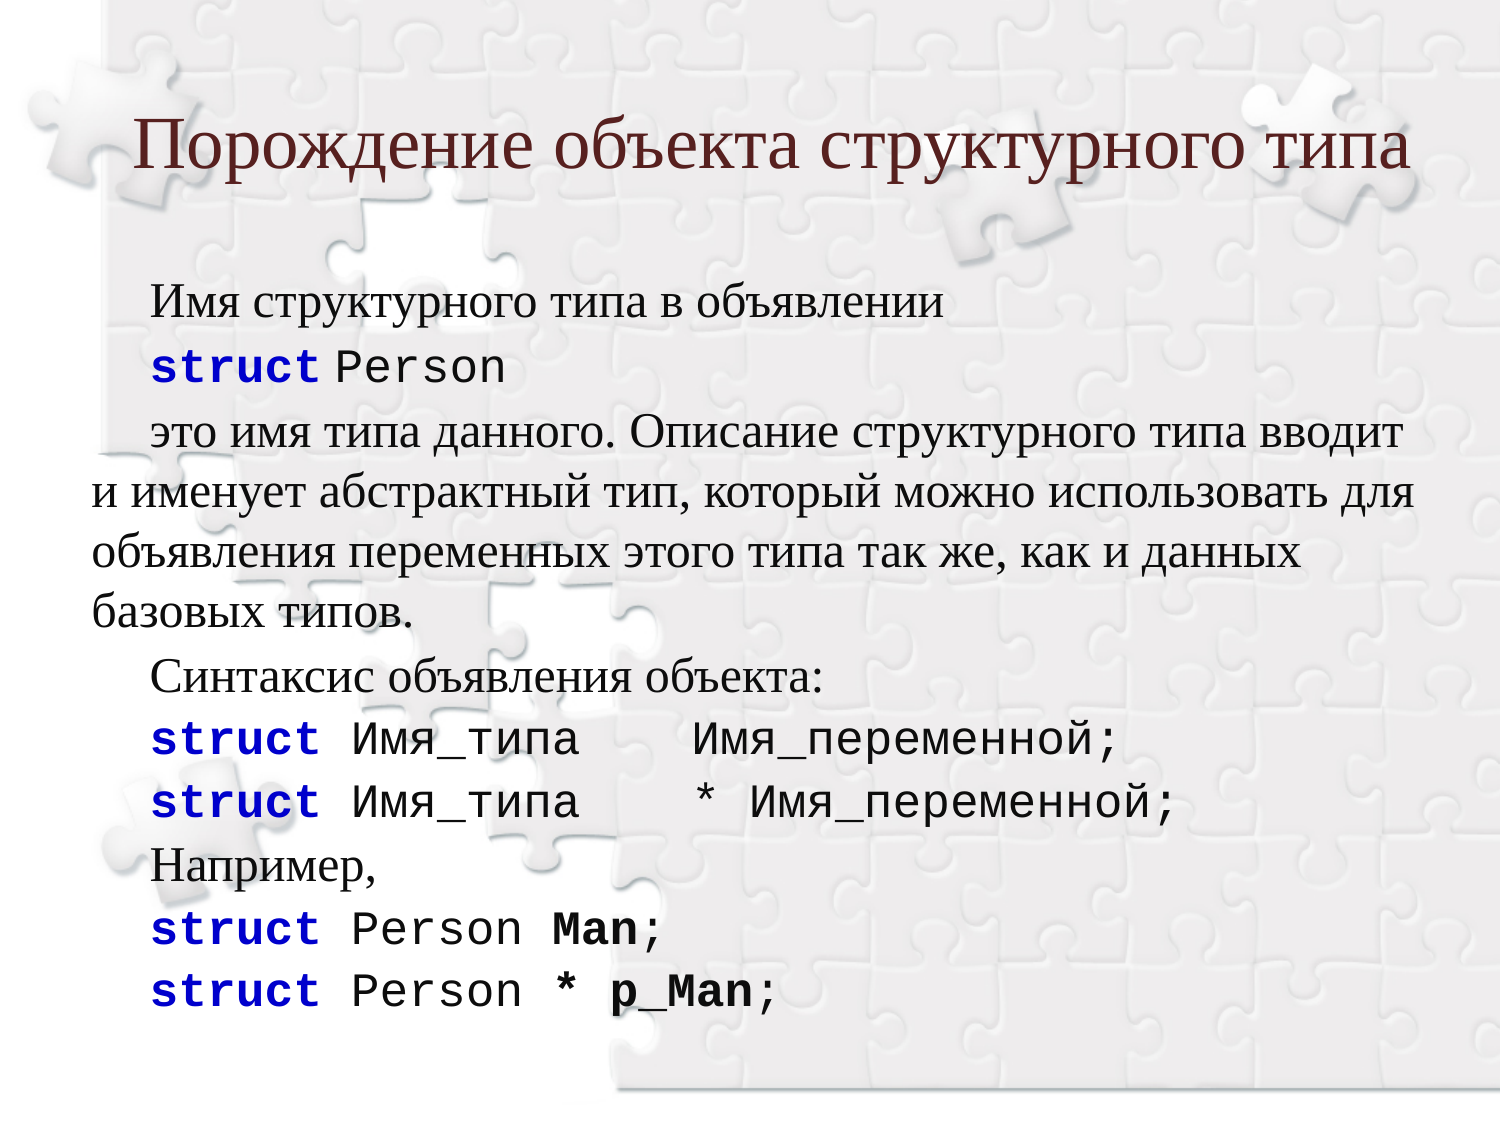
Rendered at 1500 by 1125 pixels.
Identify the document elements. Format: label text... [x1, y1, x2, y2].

list Имя структурного типа в объявлении struct Person это имя типа данного. Описание структурного типа вводит и именует абстрактный тип, который можно использовать для объявления переменных этого типа так же, как и данных базовых типов. Синтаксис объявления объекта: struct Имя_типа Имя_переменной; struct Имя_типа * Имя_переменной; Например, struct Person Man; struct Person * p_Man; [76, 259, 1464, 1087]
text_box Порождение объекта структурного типа [74, 45, 1471, 233]
picture [0, 0, 1500, 1125]
